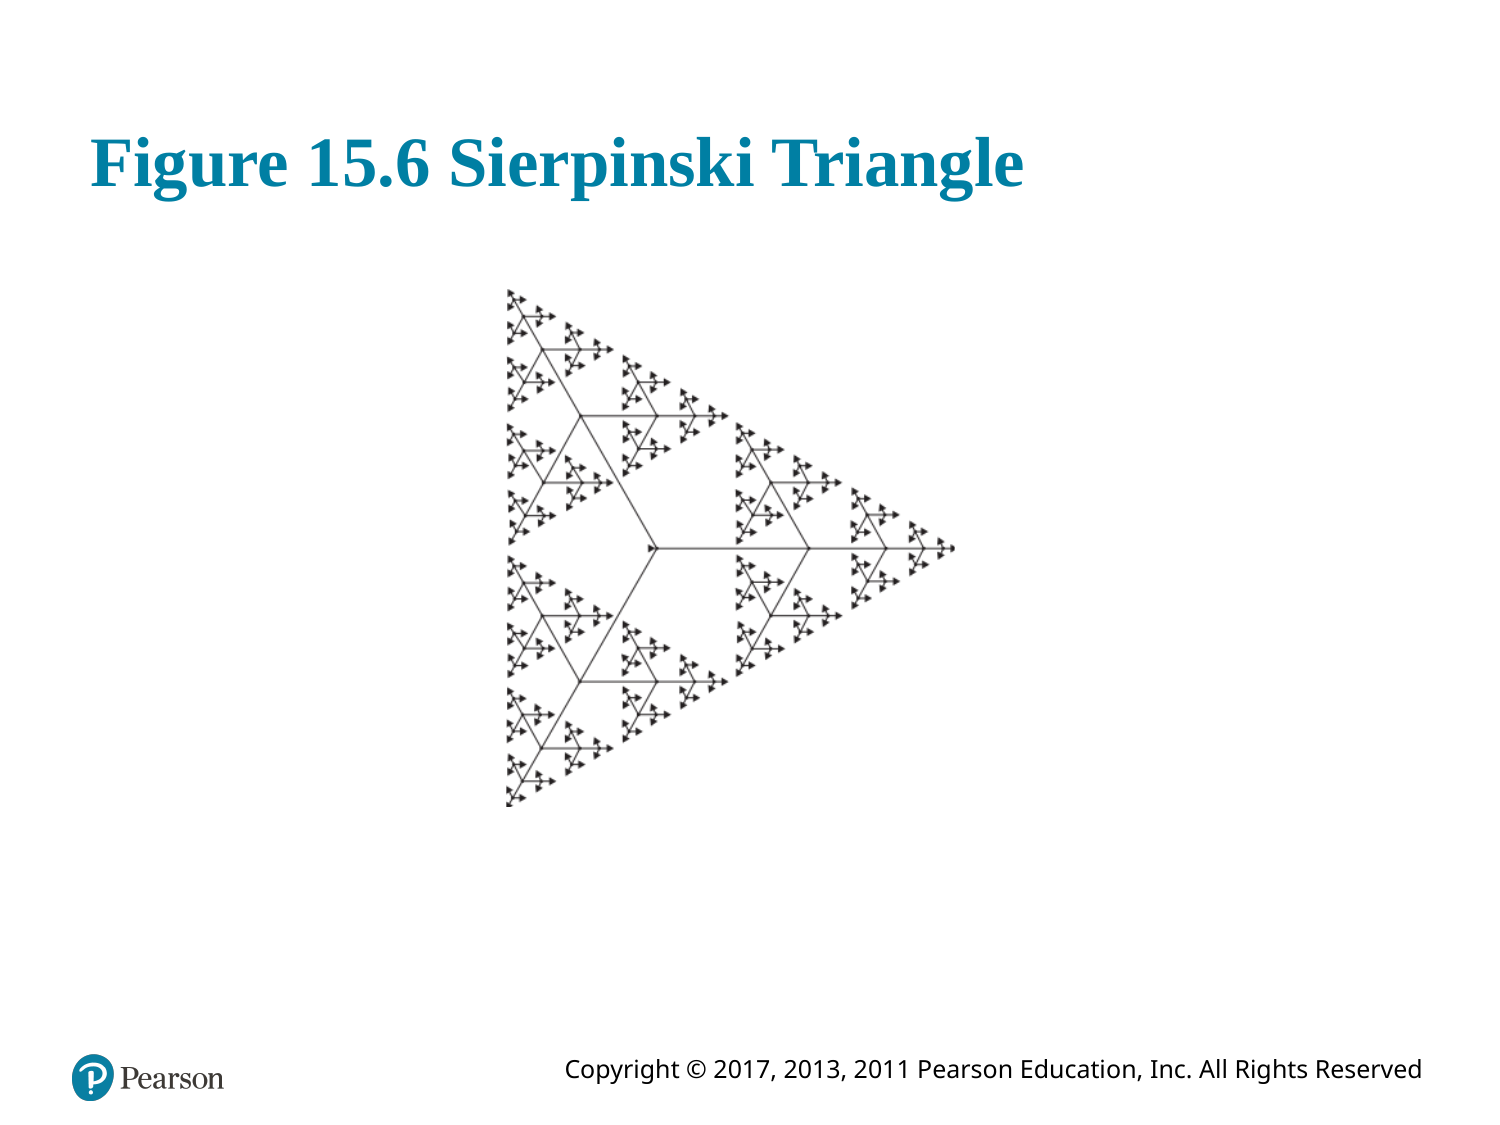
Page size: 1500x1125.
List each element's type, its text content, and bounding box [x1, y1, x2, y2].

picture [98, 1054, 224, 1101]
picture [72, 1054, 88, 1070]
title Figure 15.6 Sierpinski Triangle [75, 35, 1425, 216]
picture [72, 1087, 83, 1101]
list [506, 288, 955, 808]
picture [80, 1063, 106, 1088]
